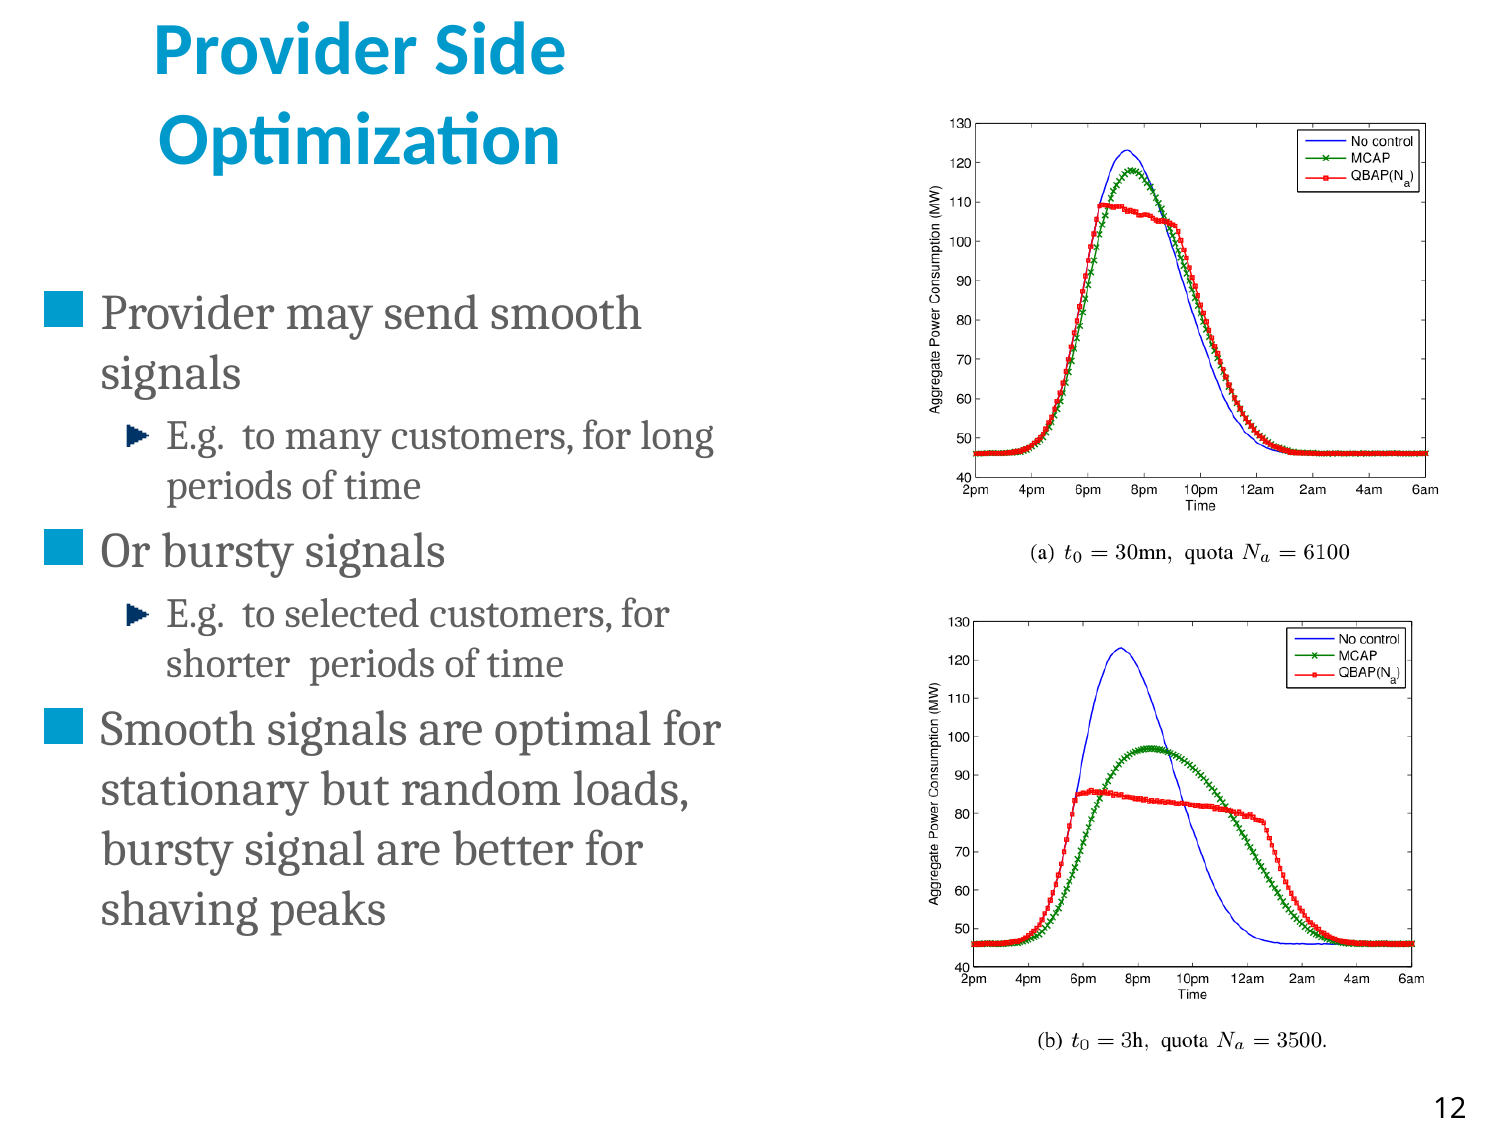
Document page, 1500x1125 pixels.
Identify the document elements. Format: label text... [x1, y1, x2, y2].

picture [903, 593, 1449, 1057]
footer 12 [1399, 1082, 1500, 1125]
picture [909, 94, 1444, 576]
title Provider Side Optimization [17, 0, 704, 179]
picture [119, 417, 149, 447]
picture [119, 596, 149, 626]
